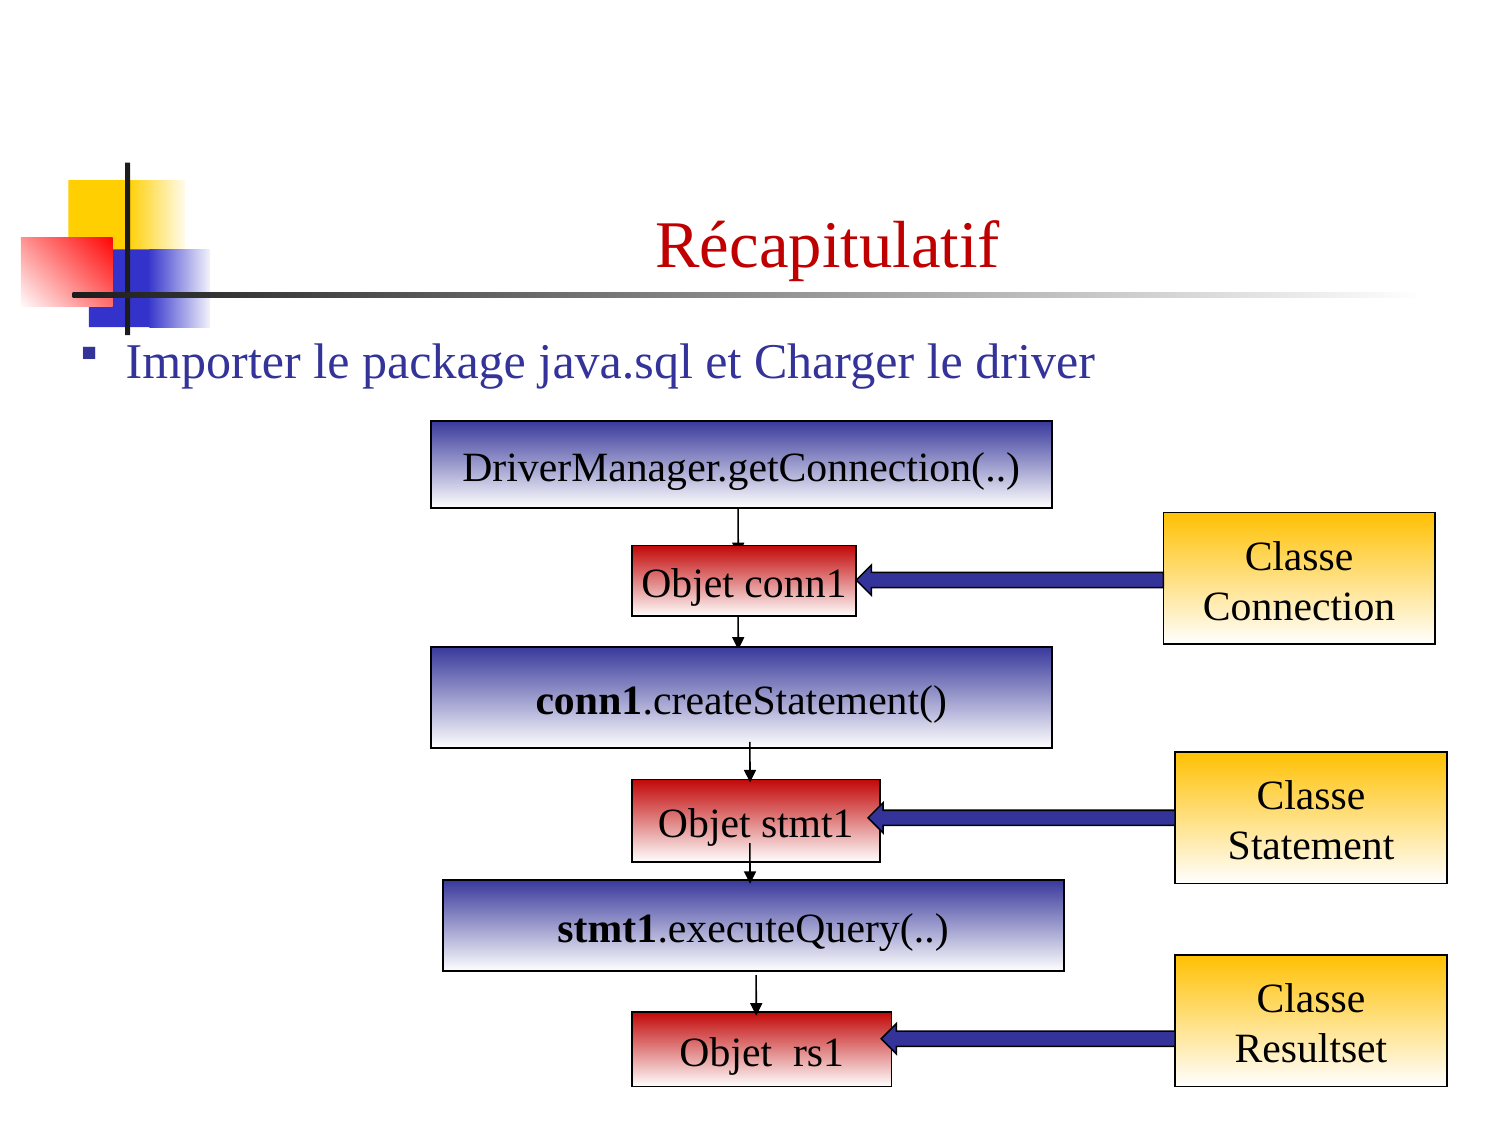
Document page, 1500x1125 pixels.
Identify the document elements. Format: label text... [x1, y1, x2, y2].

text_box Récapitulatif [188, 101, 1467, 289]
text_box DriverManager.getConnection(..) [430, 420, 1052, 508]
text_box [430, 512, 1448, 1087]
text_box Importer le package java.sql et Charger le driver [64, 321, 1317, 397]
